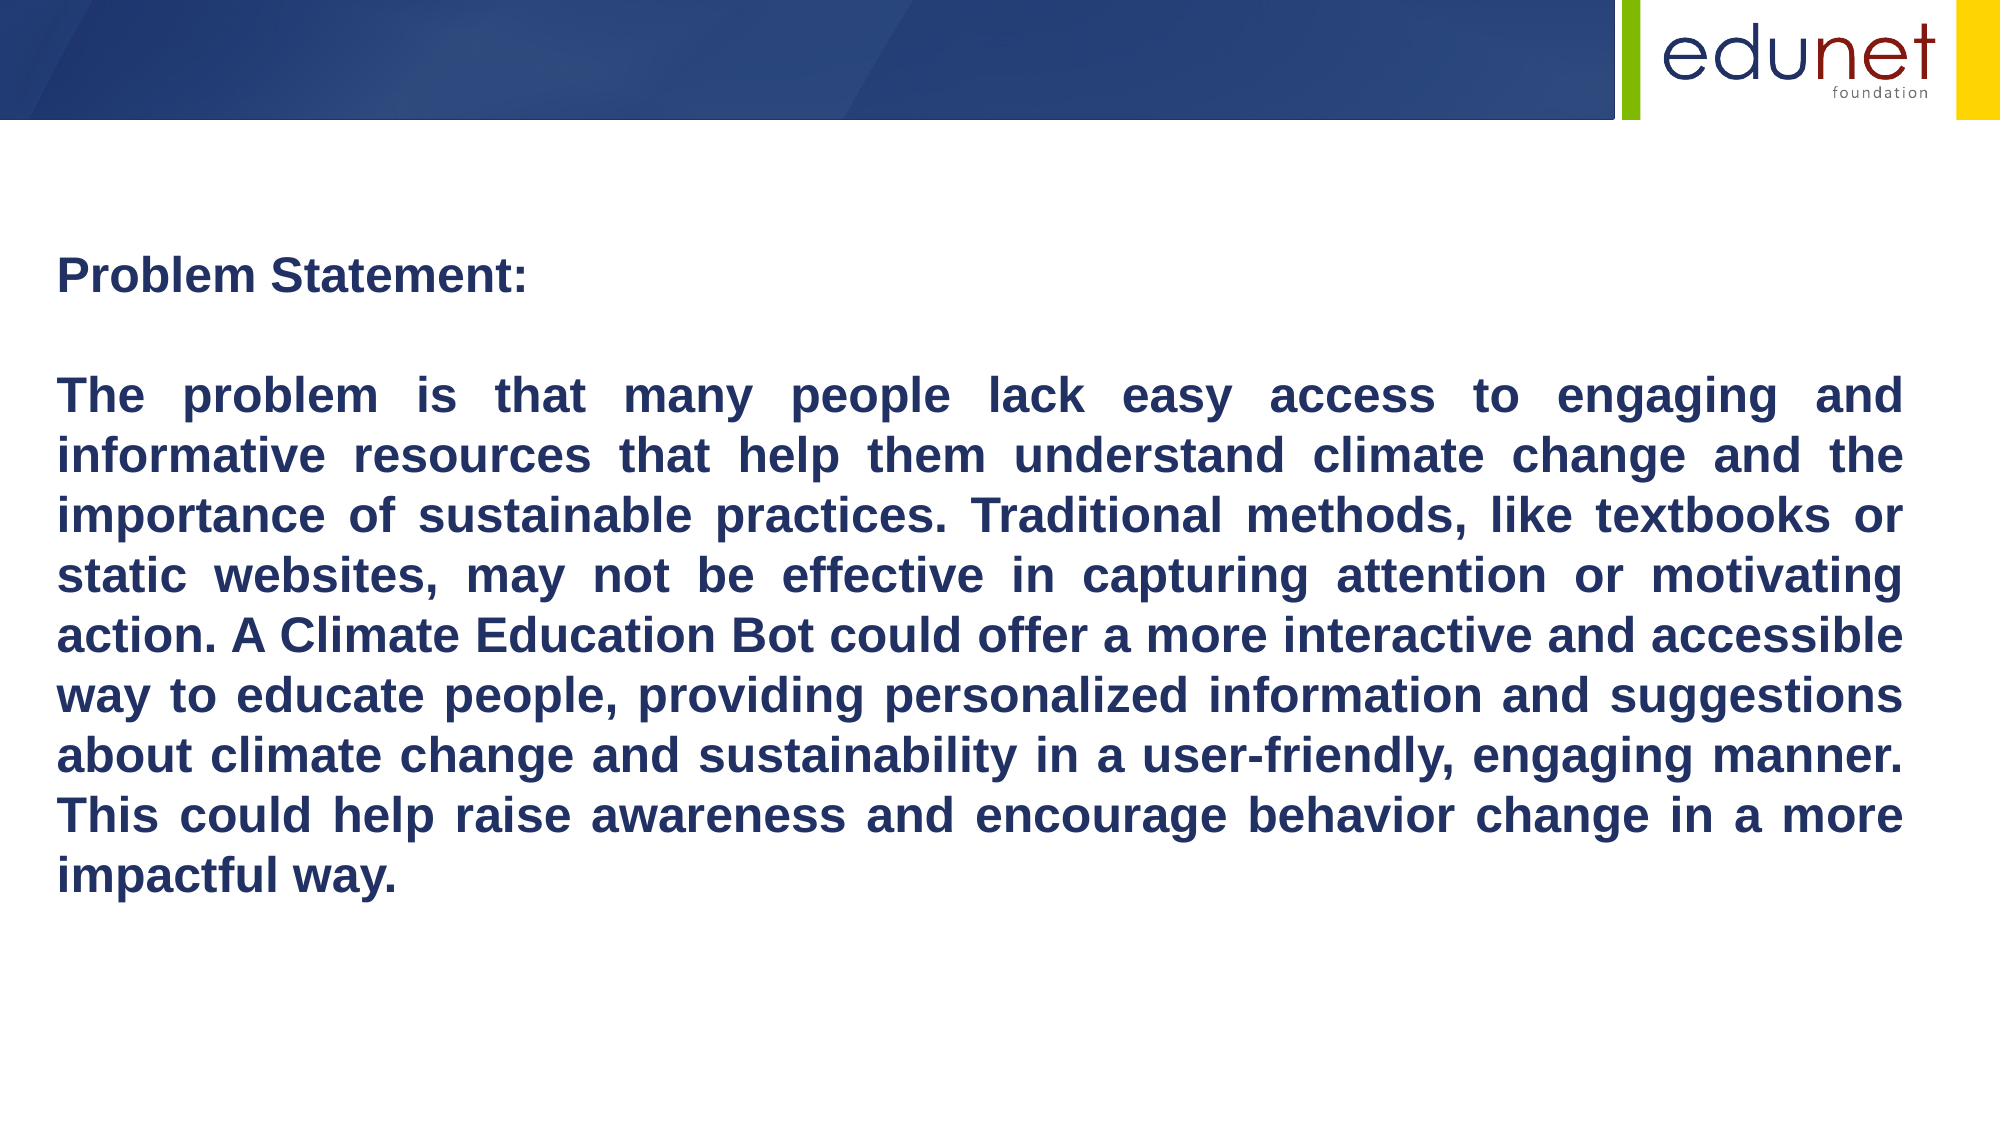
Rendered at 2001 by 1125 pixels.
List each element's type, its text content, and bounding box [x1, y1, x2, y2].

picture [1652, 12, 1948, 108]
text_box Problem Statement: The problem is that many people lack easy access to engaging and informative resources that help them understand climate change and the importance of sustainable practices. Traditional methods, like textbooks or static websites, may not be effective in capturing attention or motivating action. A Climate Education Bot could offer a more interactive and accessible way to educate people, providing personalized information and suggestions about climate change and sustainability in a user-friendly, engaging manner. This could help raise awareness and encourage behavior change in a more impactful way. [41, 235, 1920, 910]
